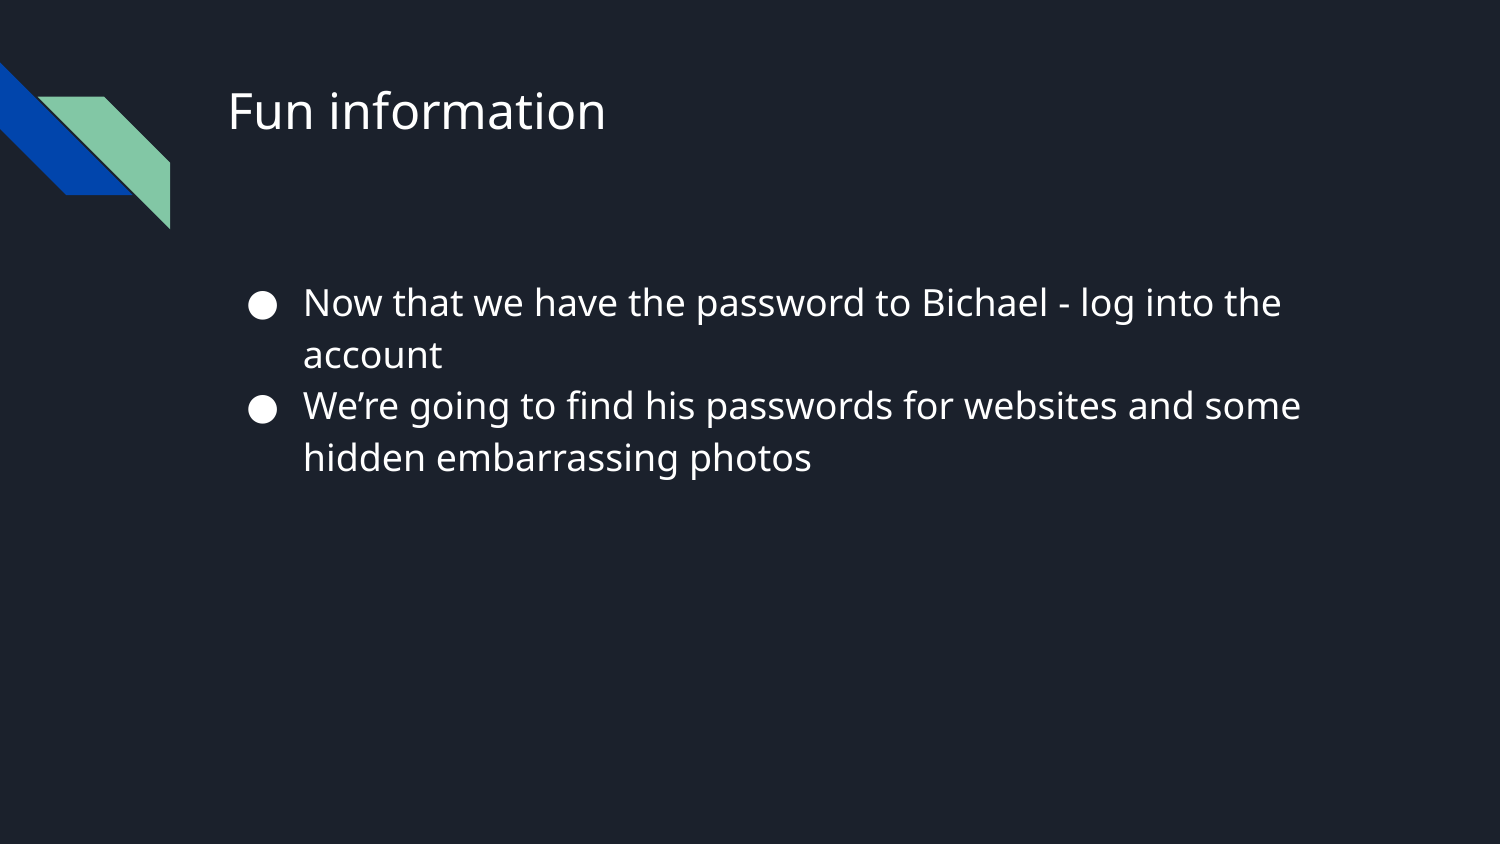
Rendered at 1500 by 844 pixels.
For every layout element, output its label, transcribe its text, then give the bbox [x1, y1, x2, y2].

title Fun information [212, 64, 1368, 215]
list Now that we have the password to Bichael - log into the account We’re going to find his passwords for websites and some hidden embarrassing photos [212, 257, 1368, 735]
